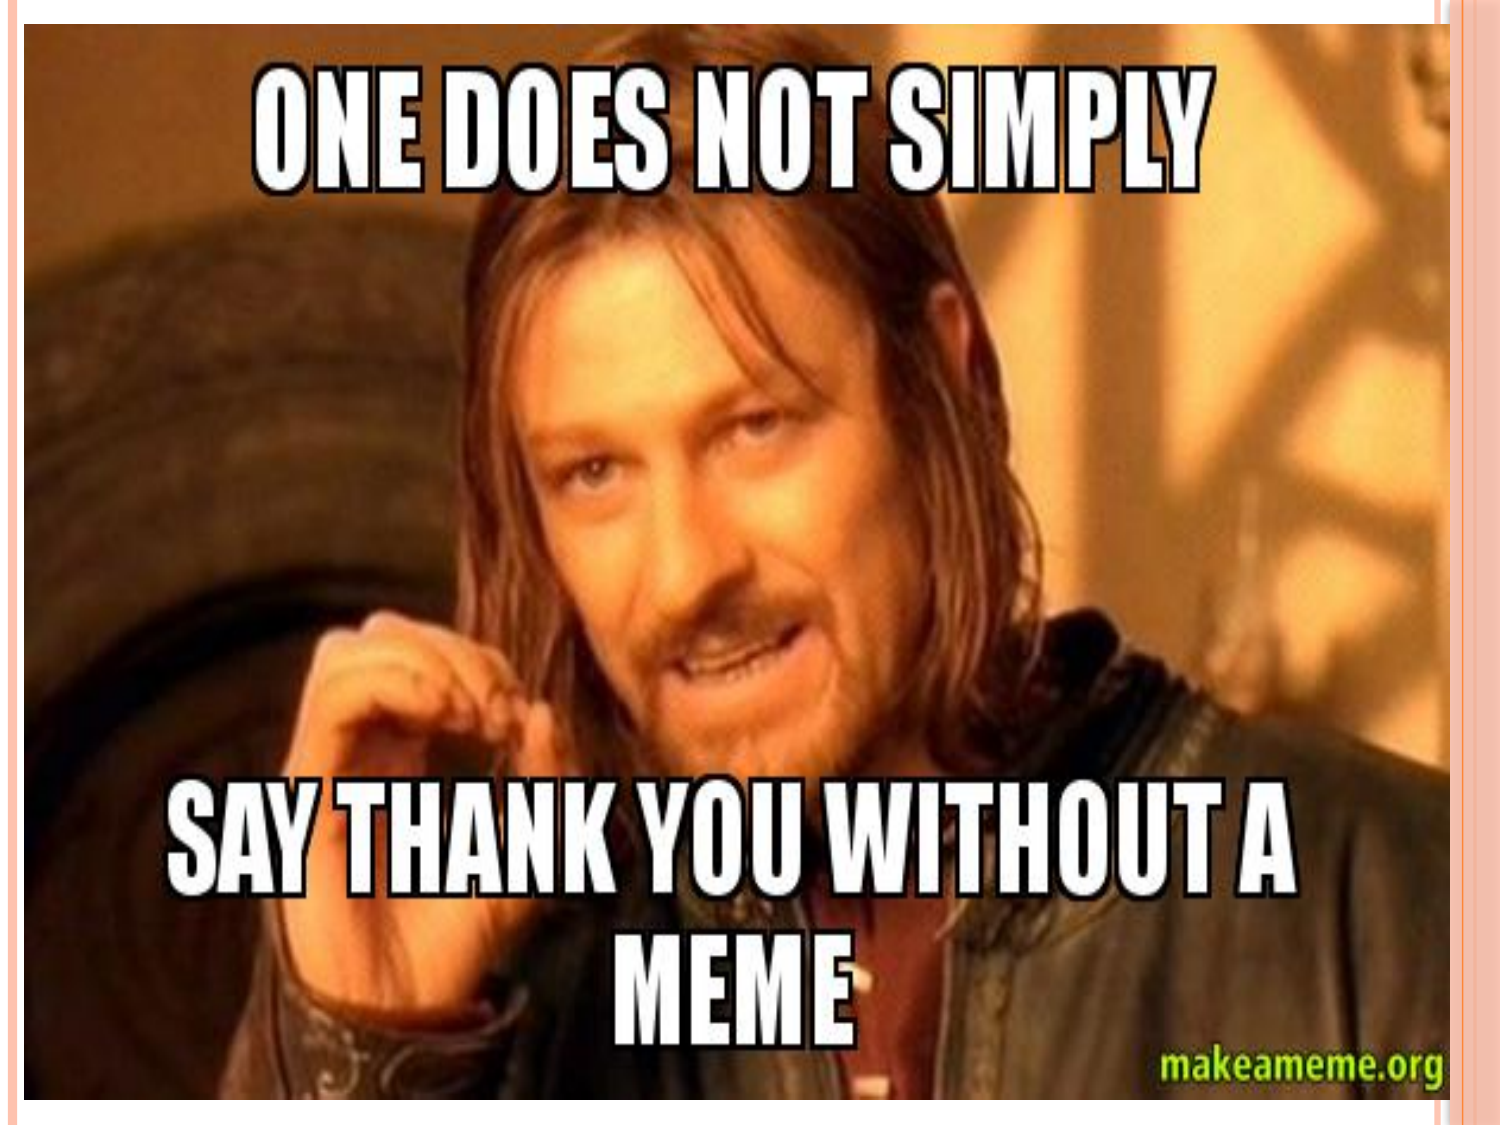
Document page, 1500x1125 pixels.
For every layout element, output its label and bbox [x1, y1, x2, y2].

list [24, 24, 1451, 1101]
